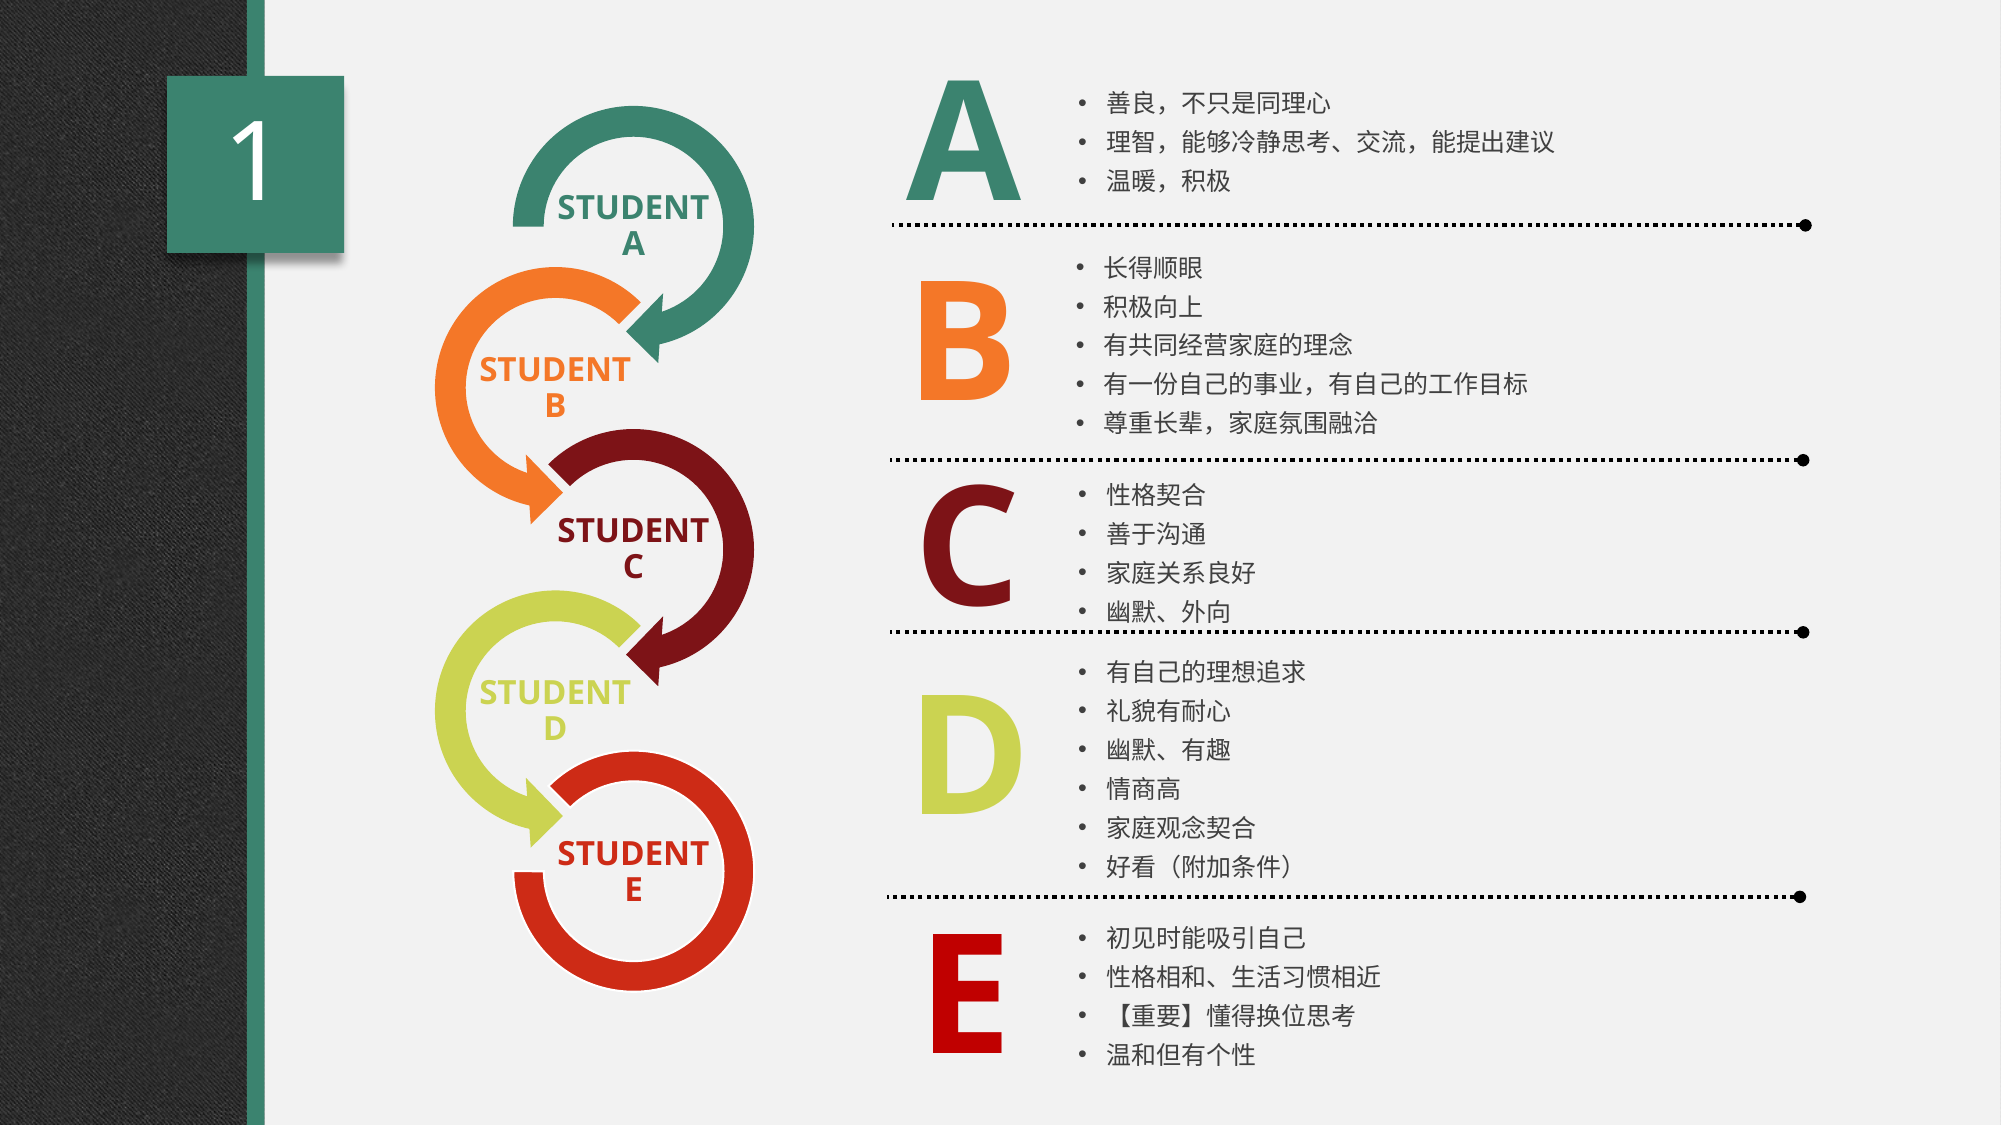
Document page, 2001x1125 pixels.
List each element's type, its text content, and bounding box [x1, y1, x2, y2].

text_box 初见时能吸引自己 性格相和、生活习惯相近 【重要】懂得换位思考 温和但有个性 [1063, 906, 1763, 1077]
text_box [257, 86, 932, 992]
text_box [886, 25, 1806, 243]
text_box E [903, 897, 1027, 1094]
list 1 [167, 75, 345, 253]
picture [0, 0, 246, 1125]
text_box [886, 431, 1804, 649]
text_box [886, 640, 1800, 897]
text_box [890, 226, 1804, 431]
